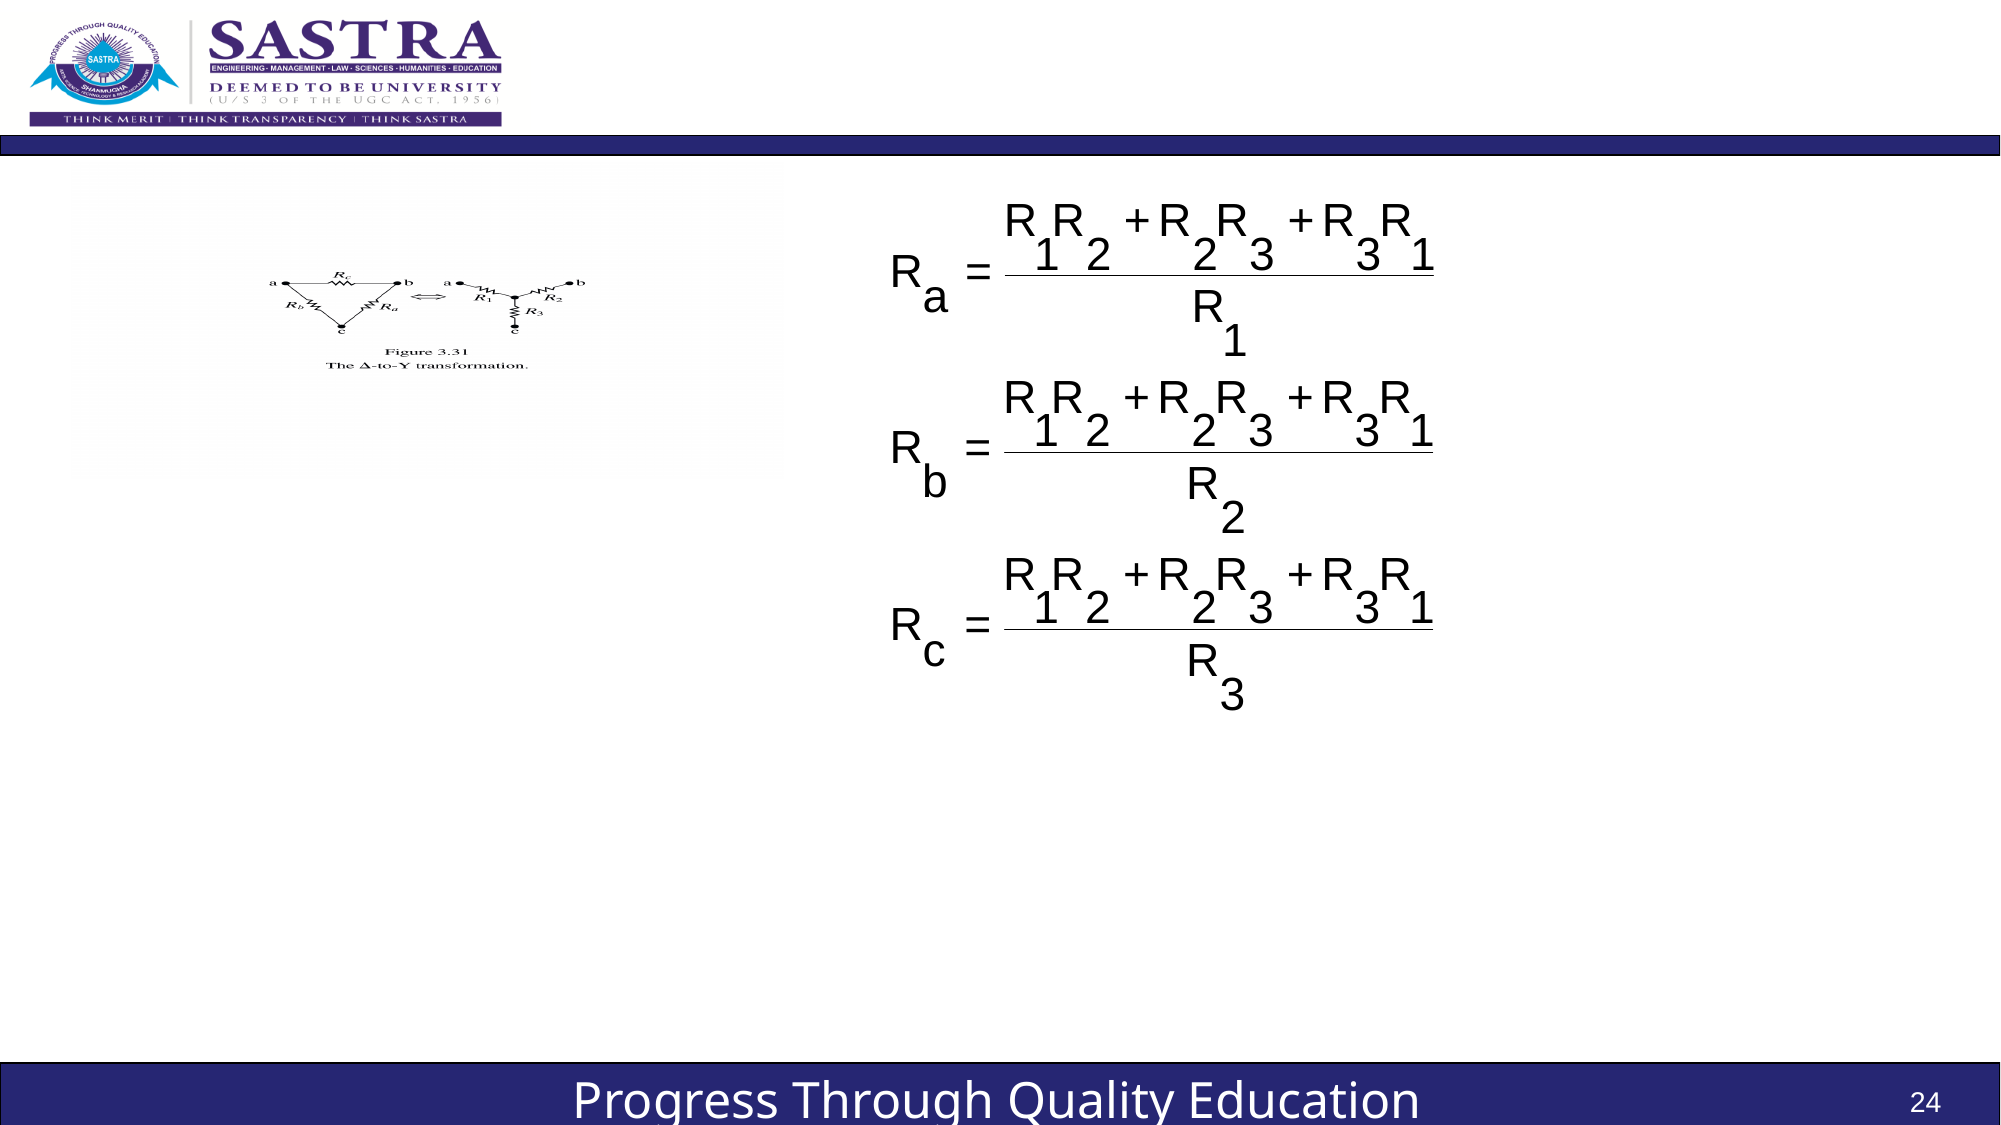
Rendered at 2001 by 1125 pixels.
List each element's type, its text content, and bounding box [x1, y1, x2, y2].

picture [0, 12, 531, 132]
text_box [888, 198, 1440, 718]
picture [71, 162, 785, 481]
slide_number 24 [1491, 1074, 1959, 1122]
